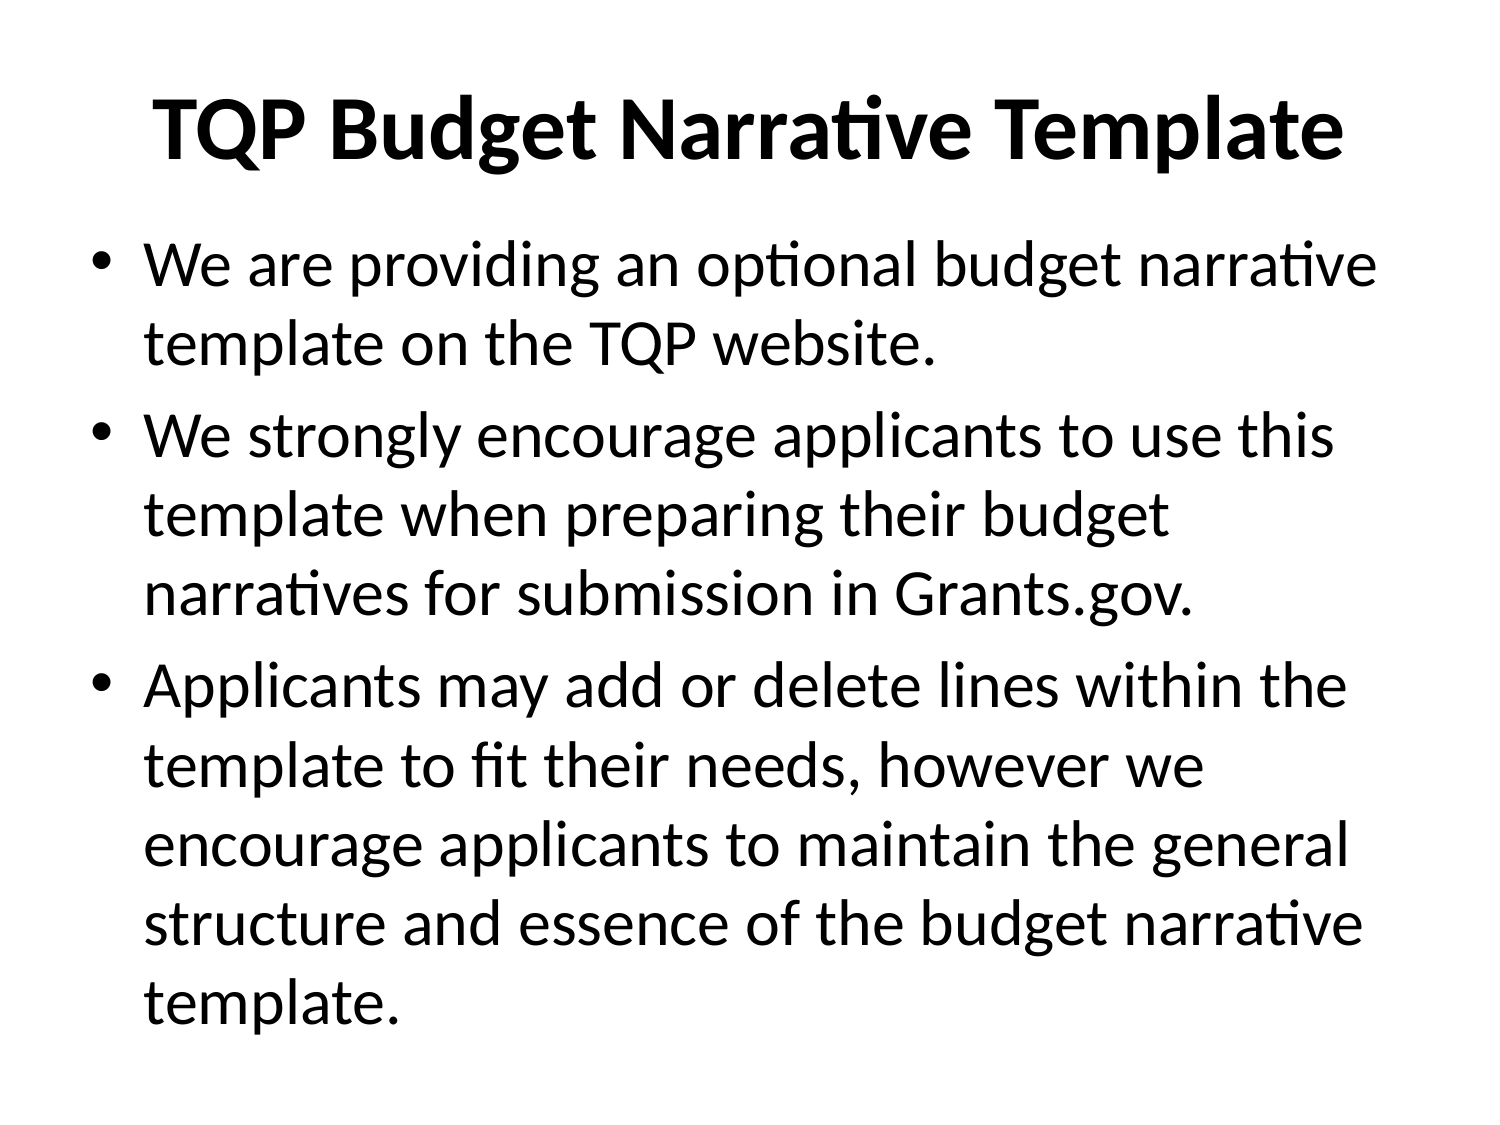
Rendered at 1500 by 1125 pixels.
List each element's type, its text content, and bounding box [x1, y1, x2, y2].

title TQP Budget Narrative Template [75, 45, 1425, 200]
list We are providing an optional budget narrative template on the TQP website. We strongly encourage applicants to use this template when preparing their budget narratives for submission in Grants.gov. Applicants may add or delete lines within the template to fit their needs, however we encourage applicants to maintain the general structure and essence of the budget narrative template. [75, 212, 1425, 1050]
